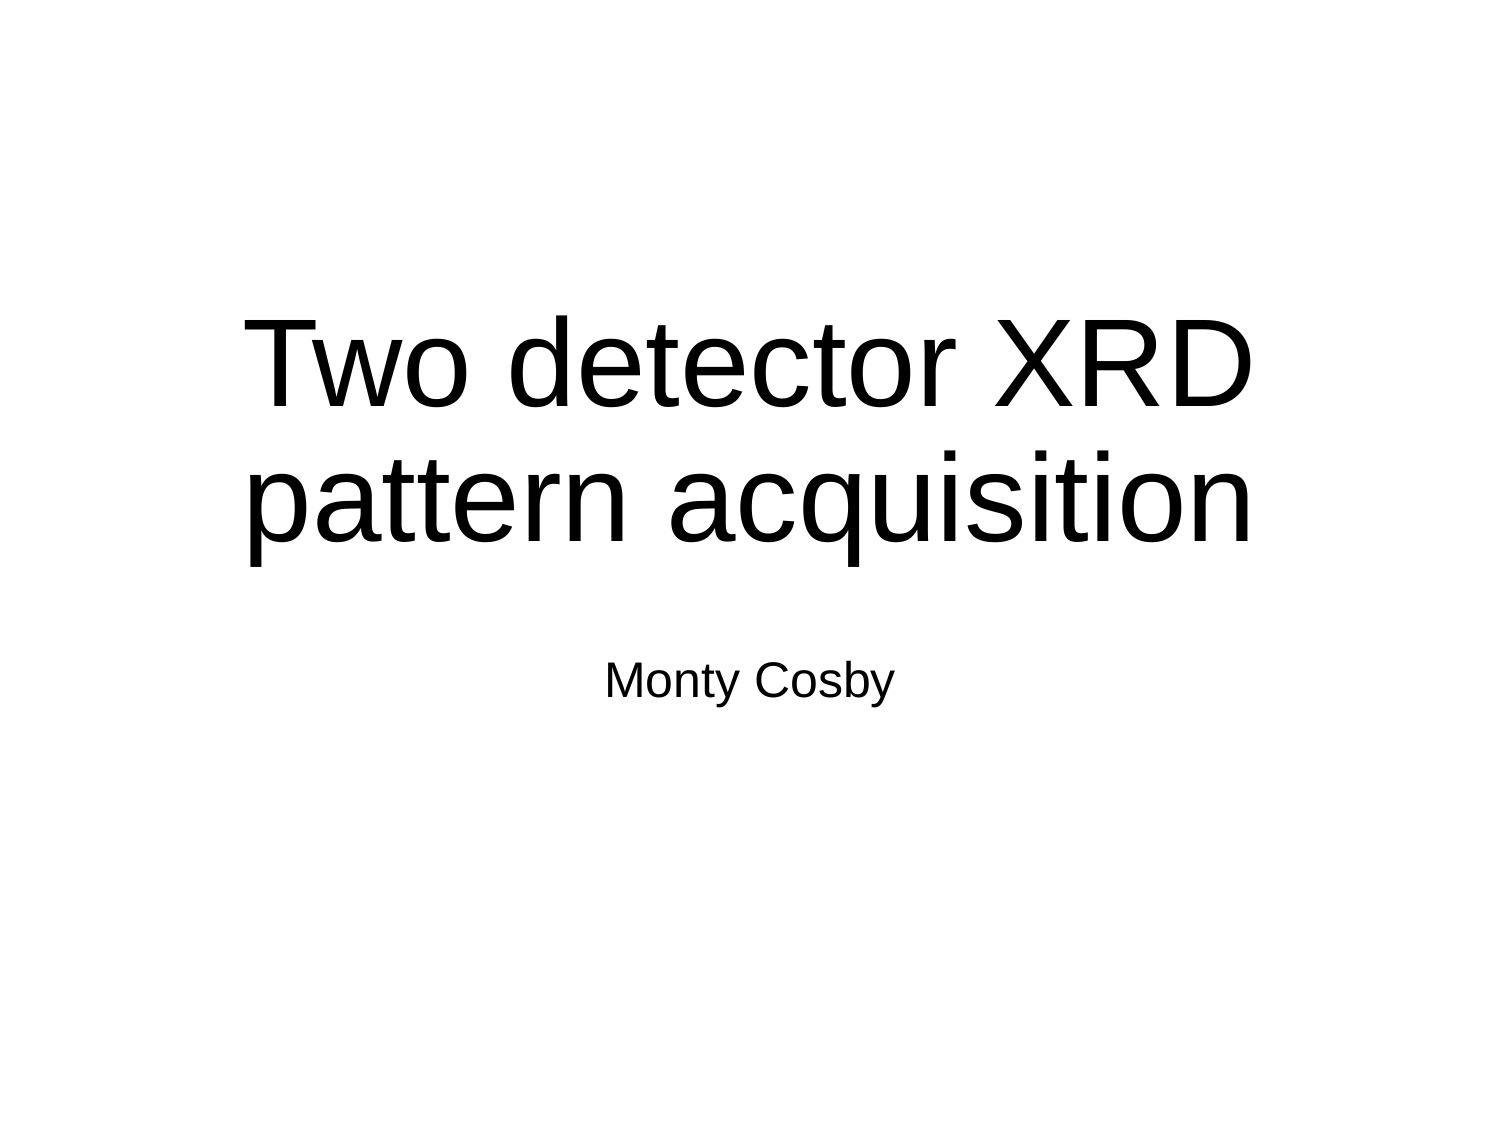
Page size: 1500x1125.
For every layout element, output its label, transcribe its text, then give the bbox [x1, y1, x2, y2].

title Two detector XRD pattern acquisition [112, 184, 1388, 576]
subtitle Monty Cosby [187, 646, 1313, 863]
